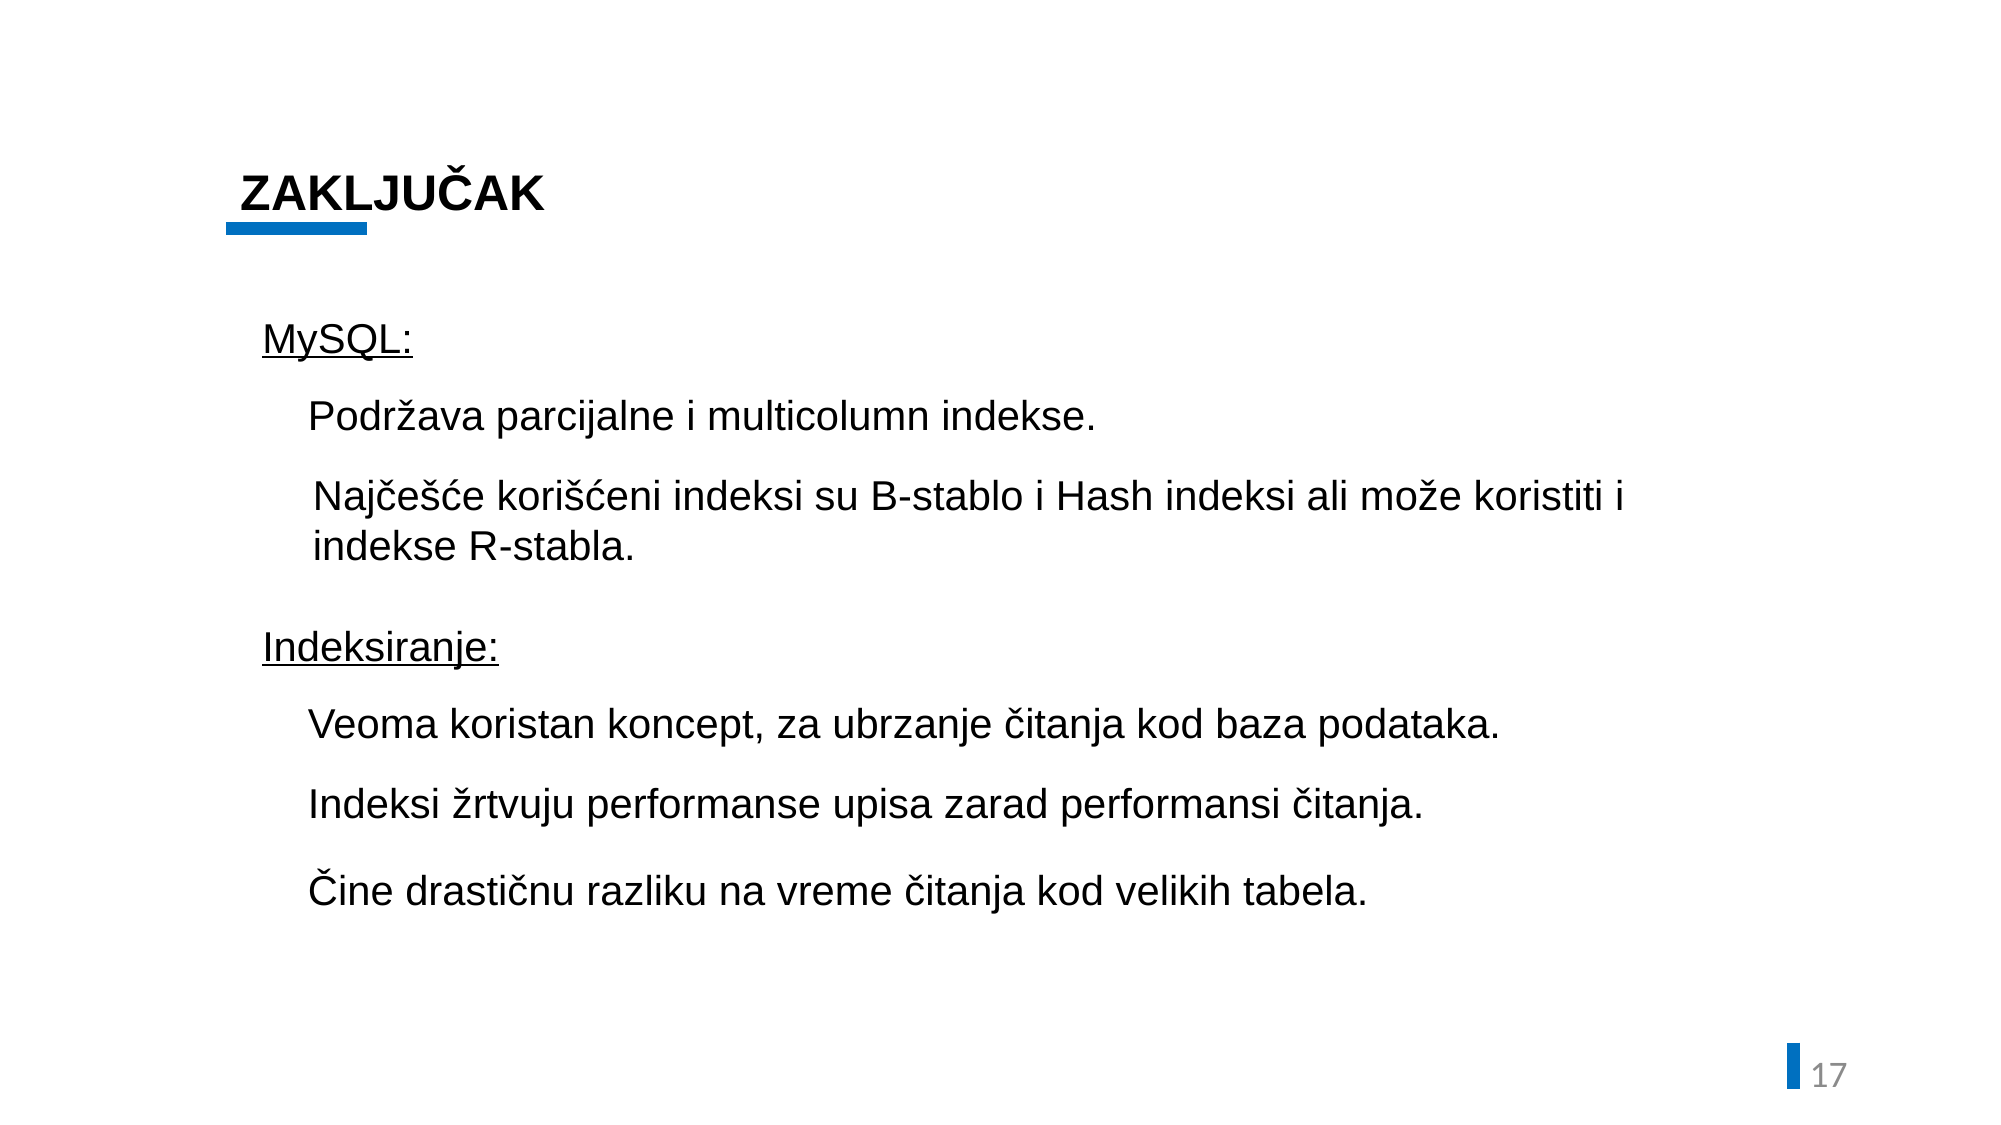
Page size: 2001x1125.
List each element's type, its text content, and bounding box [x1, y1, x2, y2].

text_box Veoma koristan koncept, za ubrzanje čitanja kod baza podataka. [293, 689, 1640, 755]
text_box MySQL: [247, 304, 1022, 370]
text_box Najčešće korišćeni indeksi su B-stablo i Hash indeksi ali može koristiti i indekse R-stabla. [298, 461, 1693, 576]
text_box Podržava parcijalne i multicolumn indekse. [293, 381, 1688, 446]
text_box Čine drastičnu razliku na vreme čitanja kod velikih tabela. [293, 855, 1640, 921]
slide_number 16 [1412, 1042, 1863, 1103]
text_box ZAKLJUČAK [225, 152, 1710, 228]
text_box Indeksi žrtvuju performanse upisa zarad performansi čitanja. [293, 769, 1640, 835]
text_box Indeksiranje: [247, 612, 1022, 678]
